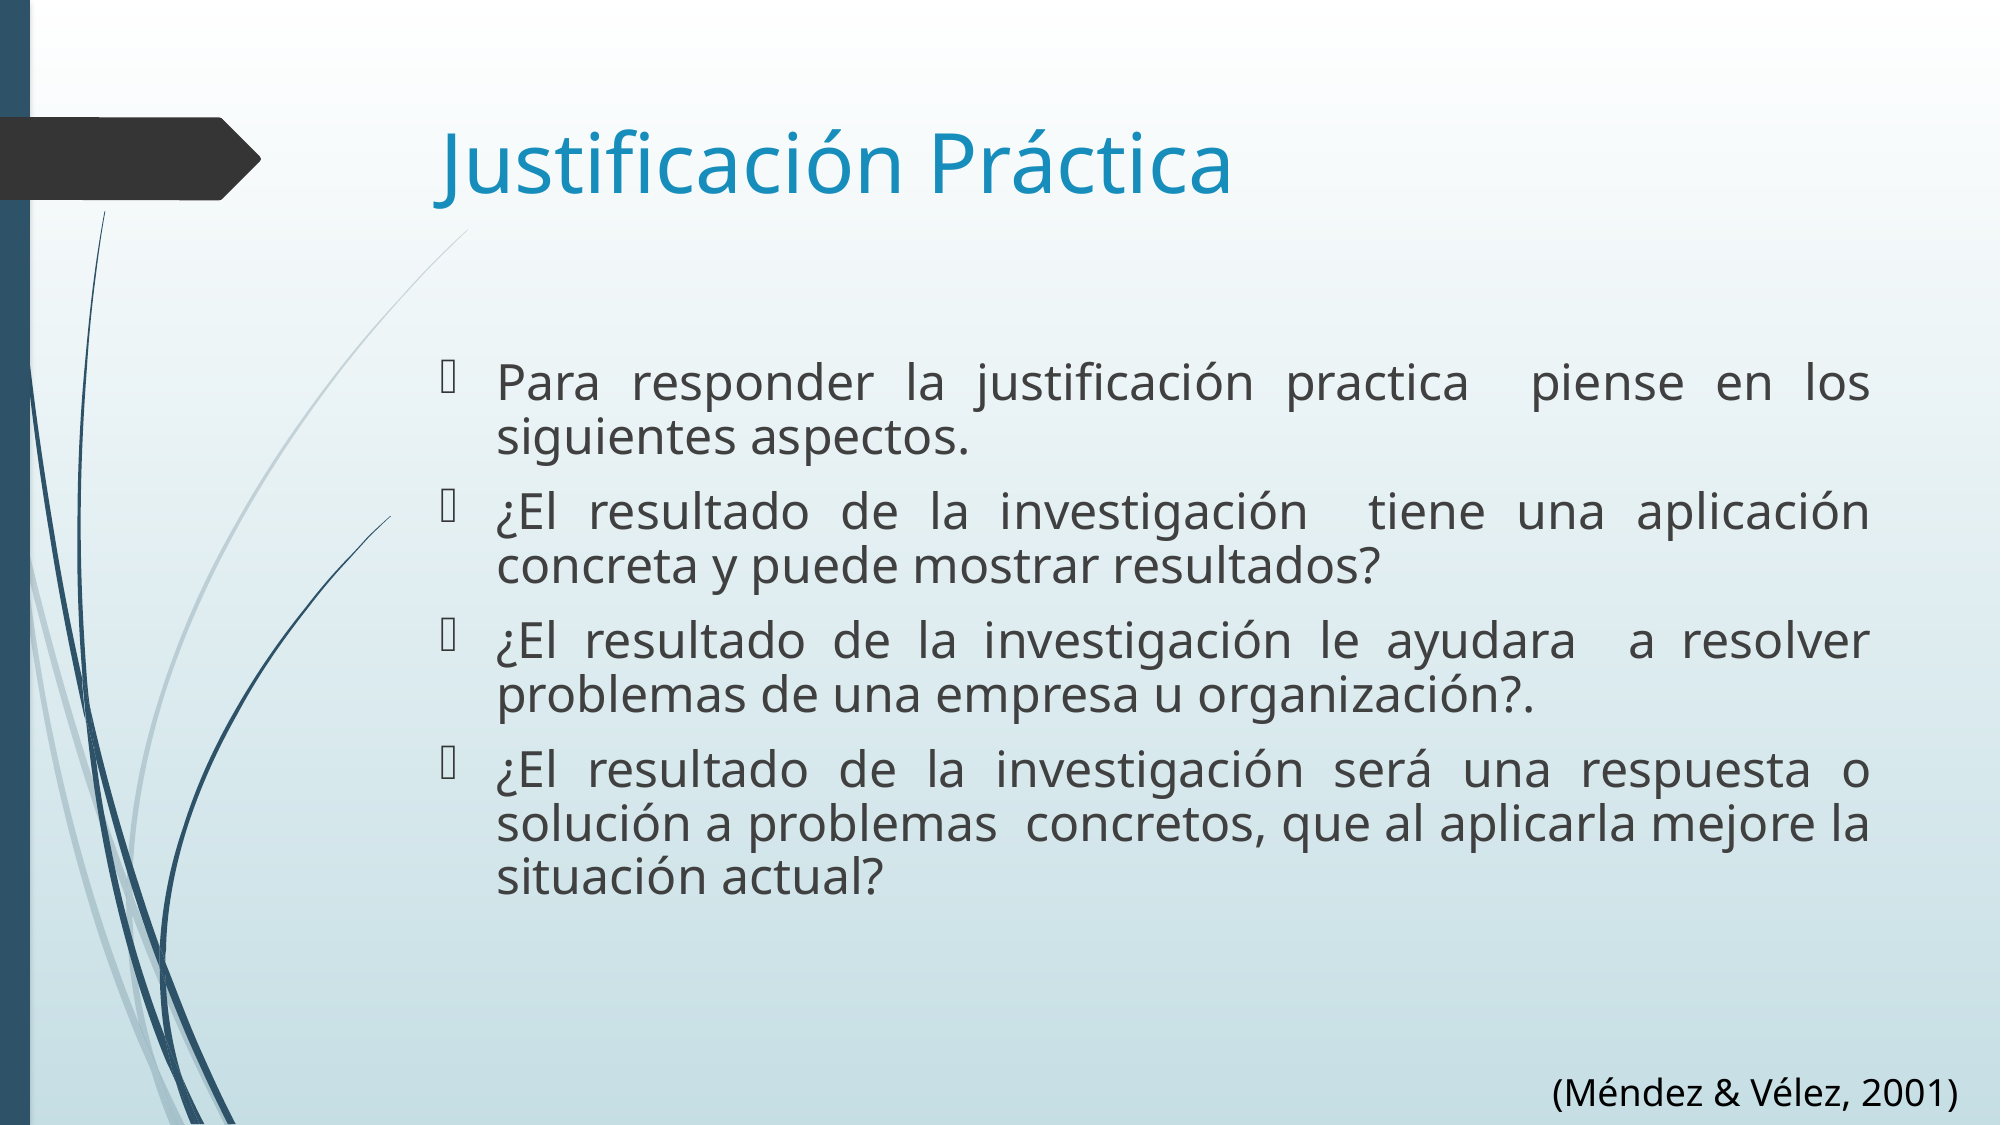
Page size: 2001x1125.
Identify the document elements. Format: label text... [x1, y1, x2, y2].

text_box (Méndez & Vélez, 2001) [1537, 1061, 2000, 1122]
list Para responder la justificación practica piense en los siguientes aspectos. ¿El resultado de la investigación tiene una aplicación concreta y puede mostrar resultados? ¿El resultado de la investigación le ayudara a resolver problemas de una empresa u organización?. ¿El resultado de la investigación será una respuesta o solución a problemas concretos, que al aplicarla mejore la situación actual? [424, 350, 1888, 988]
title Justificación Práctica [425, 102, 1888, 313]
